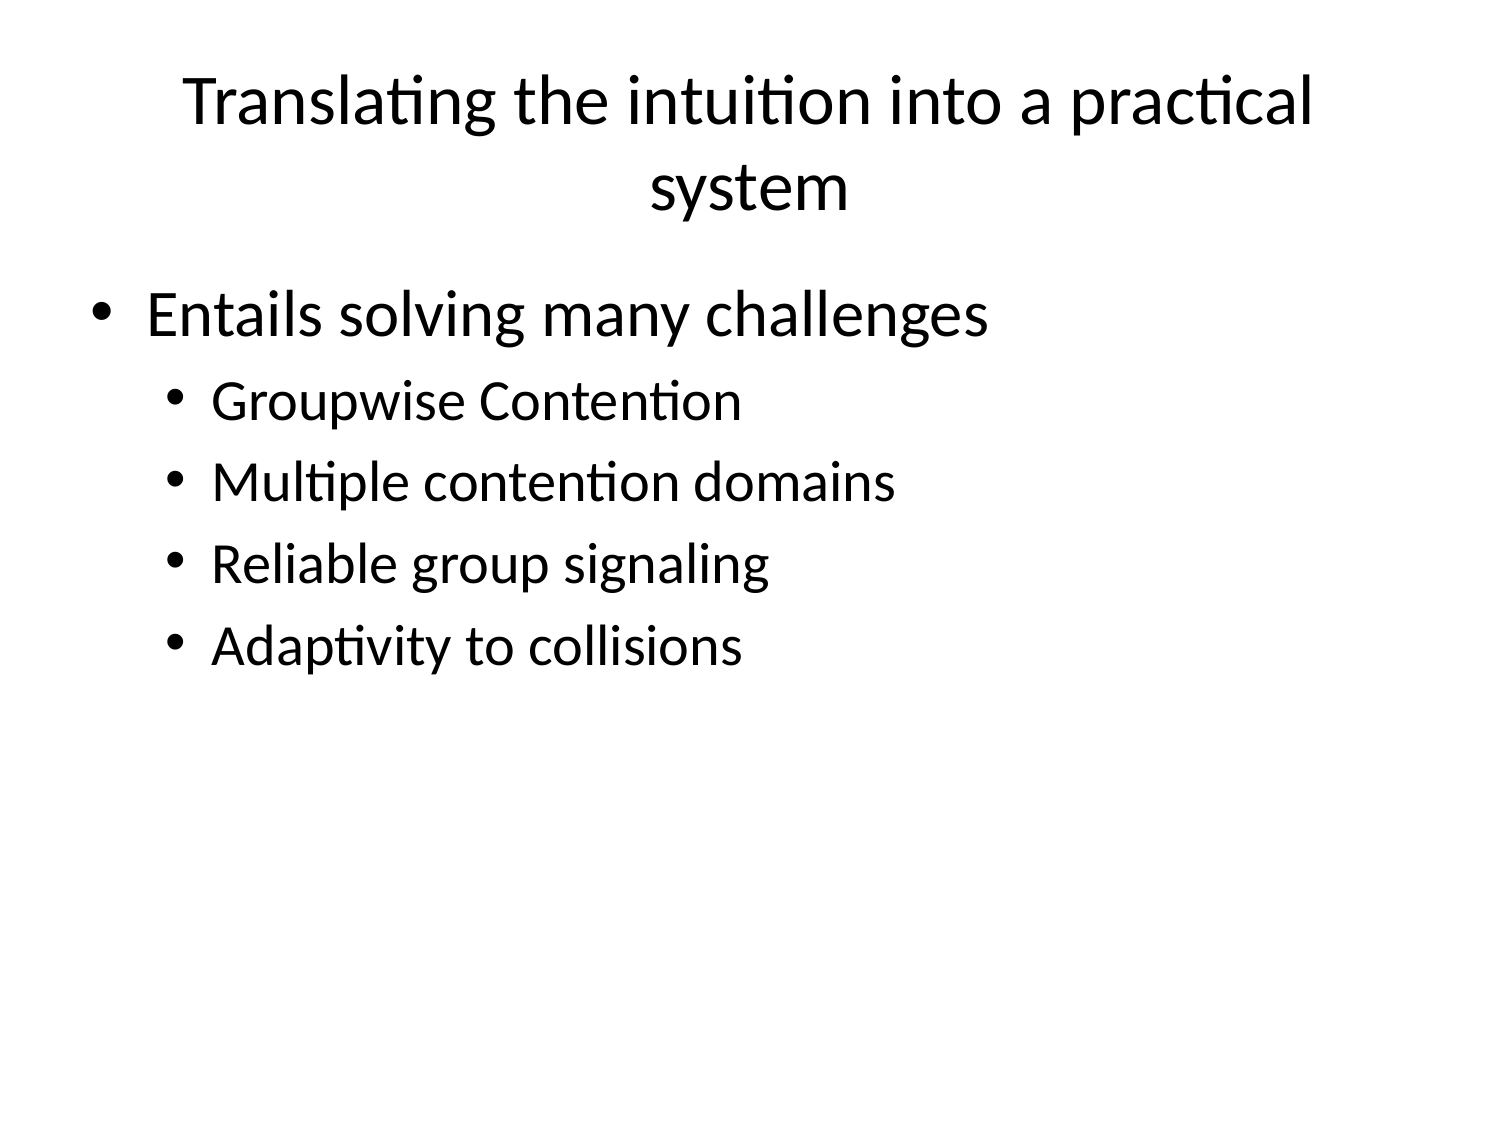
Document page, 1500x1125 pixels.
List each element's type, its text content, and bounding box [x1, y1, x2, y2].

title Translating the intuition into a practical system [75, 45, 1425, 233]
list Entails solving many challenges Groupwise Contention Multiple contention domains Reliable group signaling Adaptivity to collisions [75, 262, 1425, 1005]
